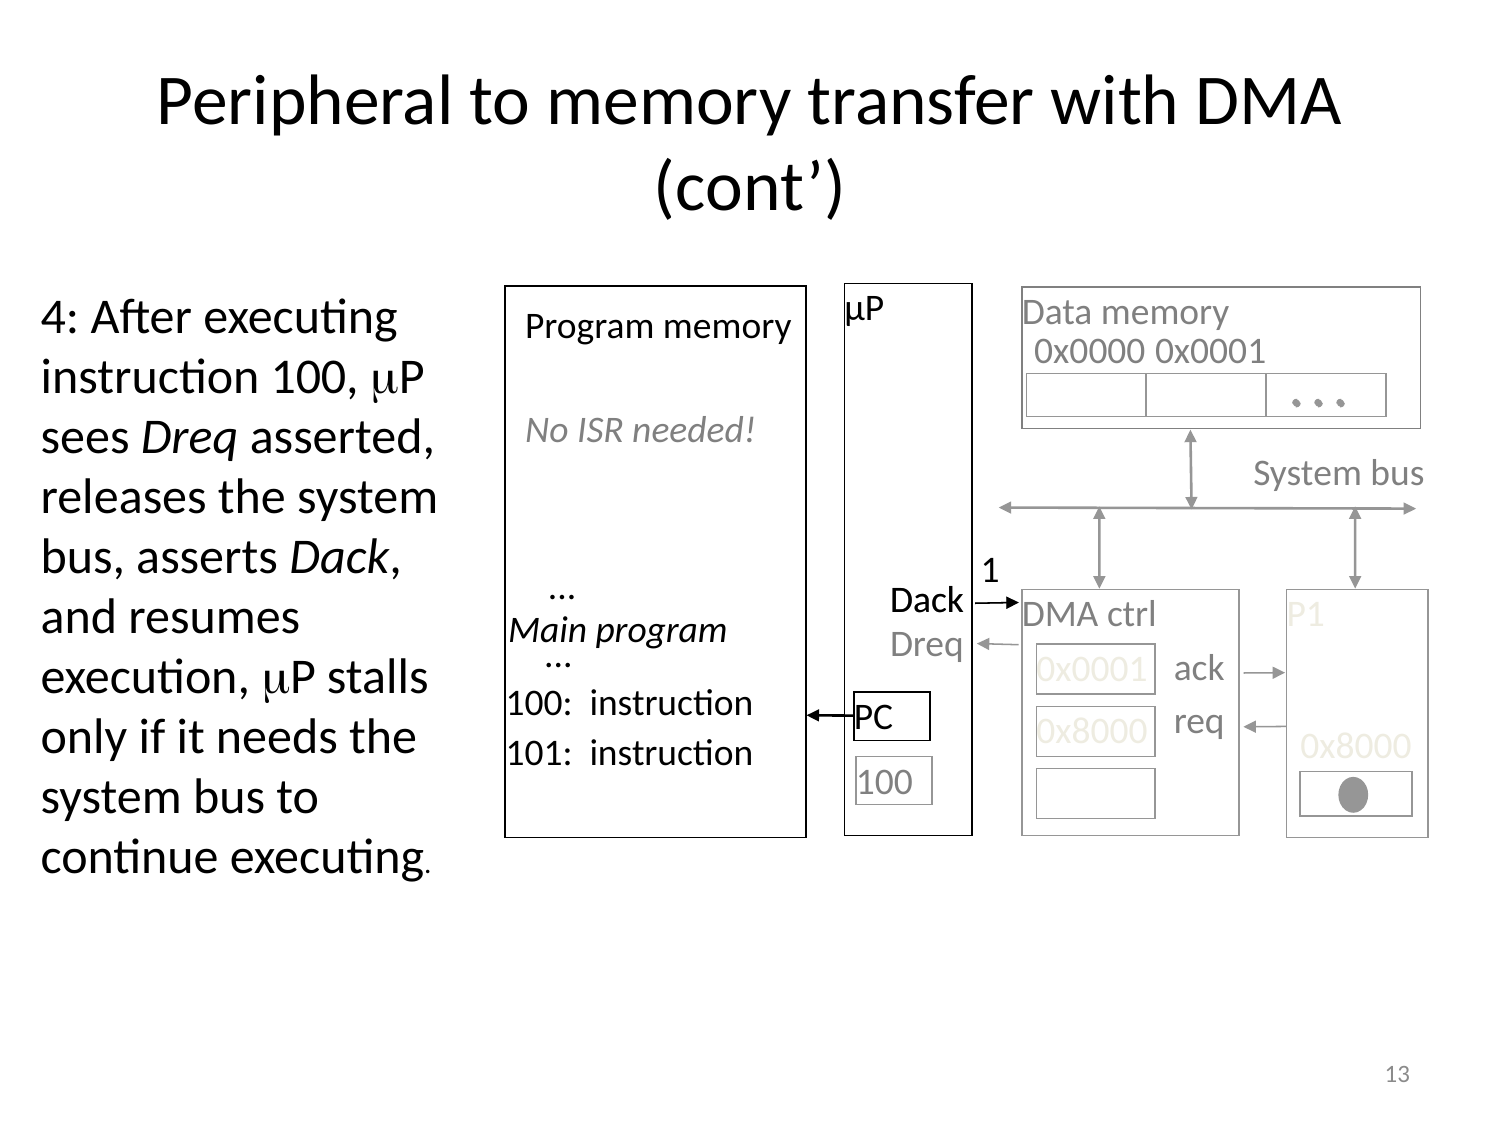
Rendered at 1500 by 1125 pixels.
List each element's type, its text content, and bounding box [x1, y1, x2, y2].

text_box 4: After executing instruction 100, P sees Dreq asserted, releases the system bus, asserts Dack, and resumes execution, P stalls only if it needs the system bus to continue executing. [40, 283, 450, 913]
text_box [487, 283, 1435, 838]
slide_number 13 [1074, 1042, 1425, 1103]
title Peripheral to memory transfer with DMA (cont’) [75, 45, 1425, 233]
